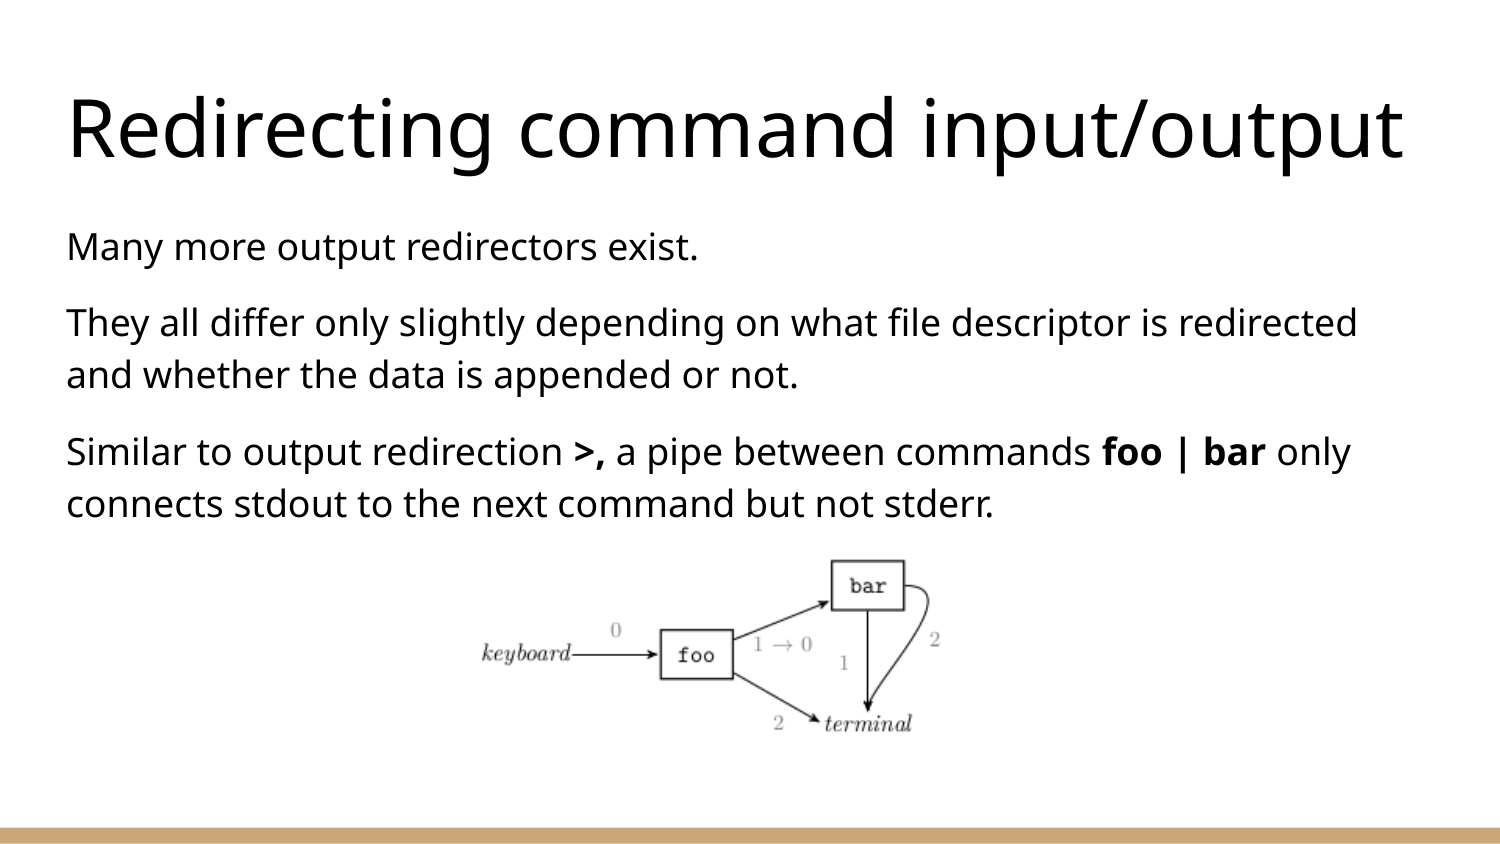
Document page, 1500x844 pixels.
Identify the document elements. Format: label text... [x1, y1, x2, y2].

picture [444, 549, 1015, 752]
list Many more output redirectors exist. They all differ only slightly depending on what file descriptor is redirected and whether the data is appended or not. Similar to output redirection >, a pipe between commands foo | bar only connects stdout to the next command but not stderr. [51, 200, 1449, 752]
title Redirecting command input/output [51, 51, 1449, 189]
